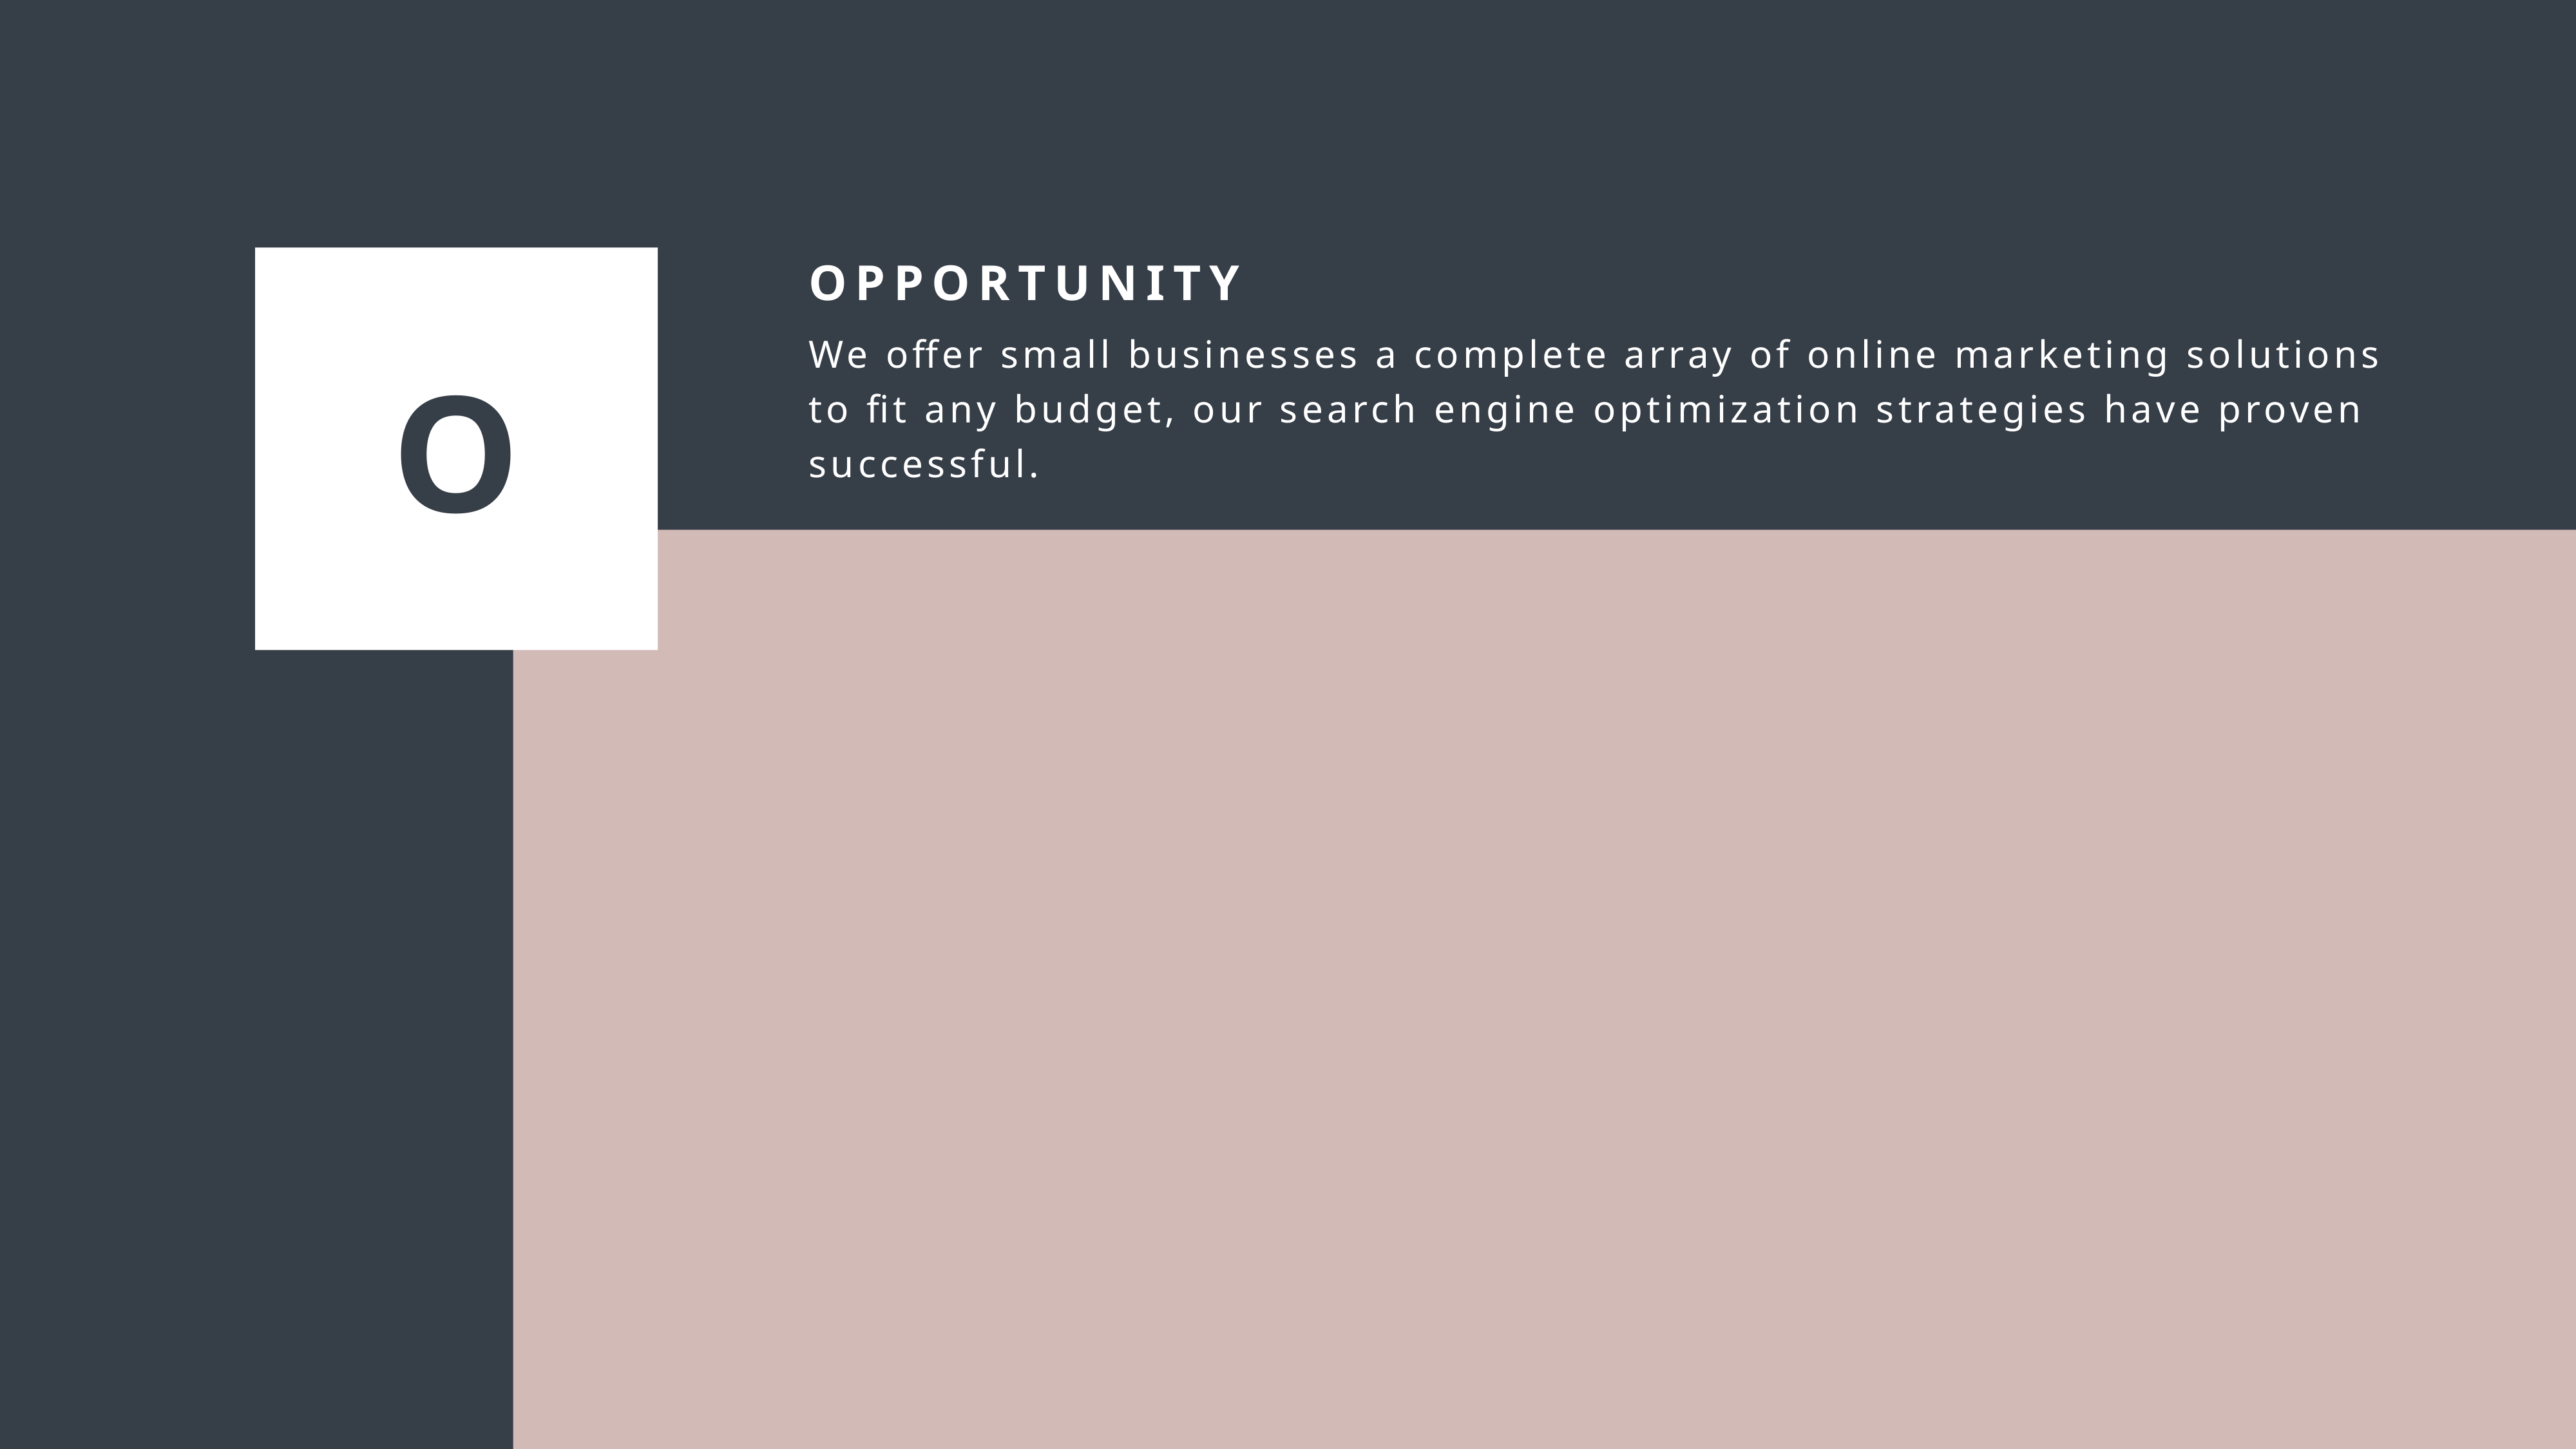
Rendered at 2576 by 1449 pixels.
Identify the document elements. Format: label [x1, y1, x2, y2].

text_box [255, 247, 658, 650]
text_box [799, 247, 2435, 431]
picture [513, 529, 2576, 1449]
